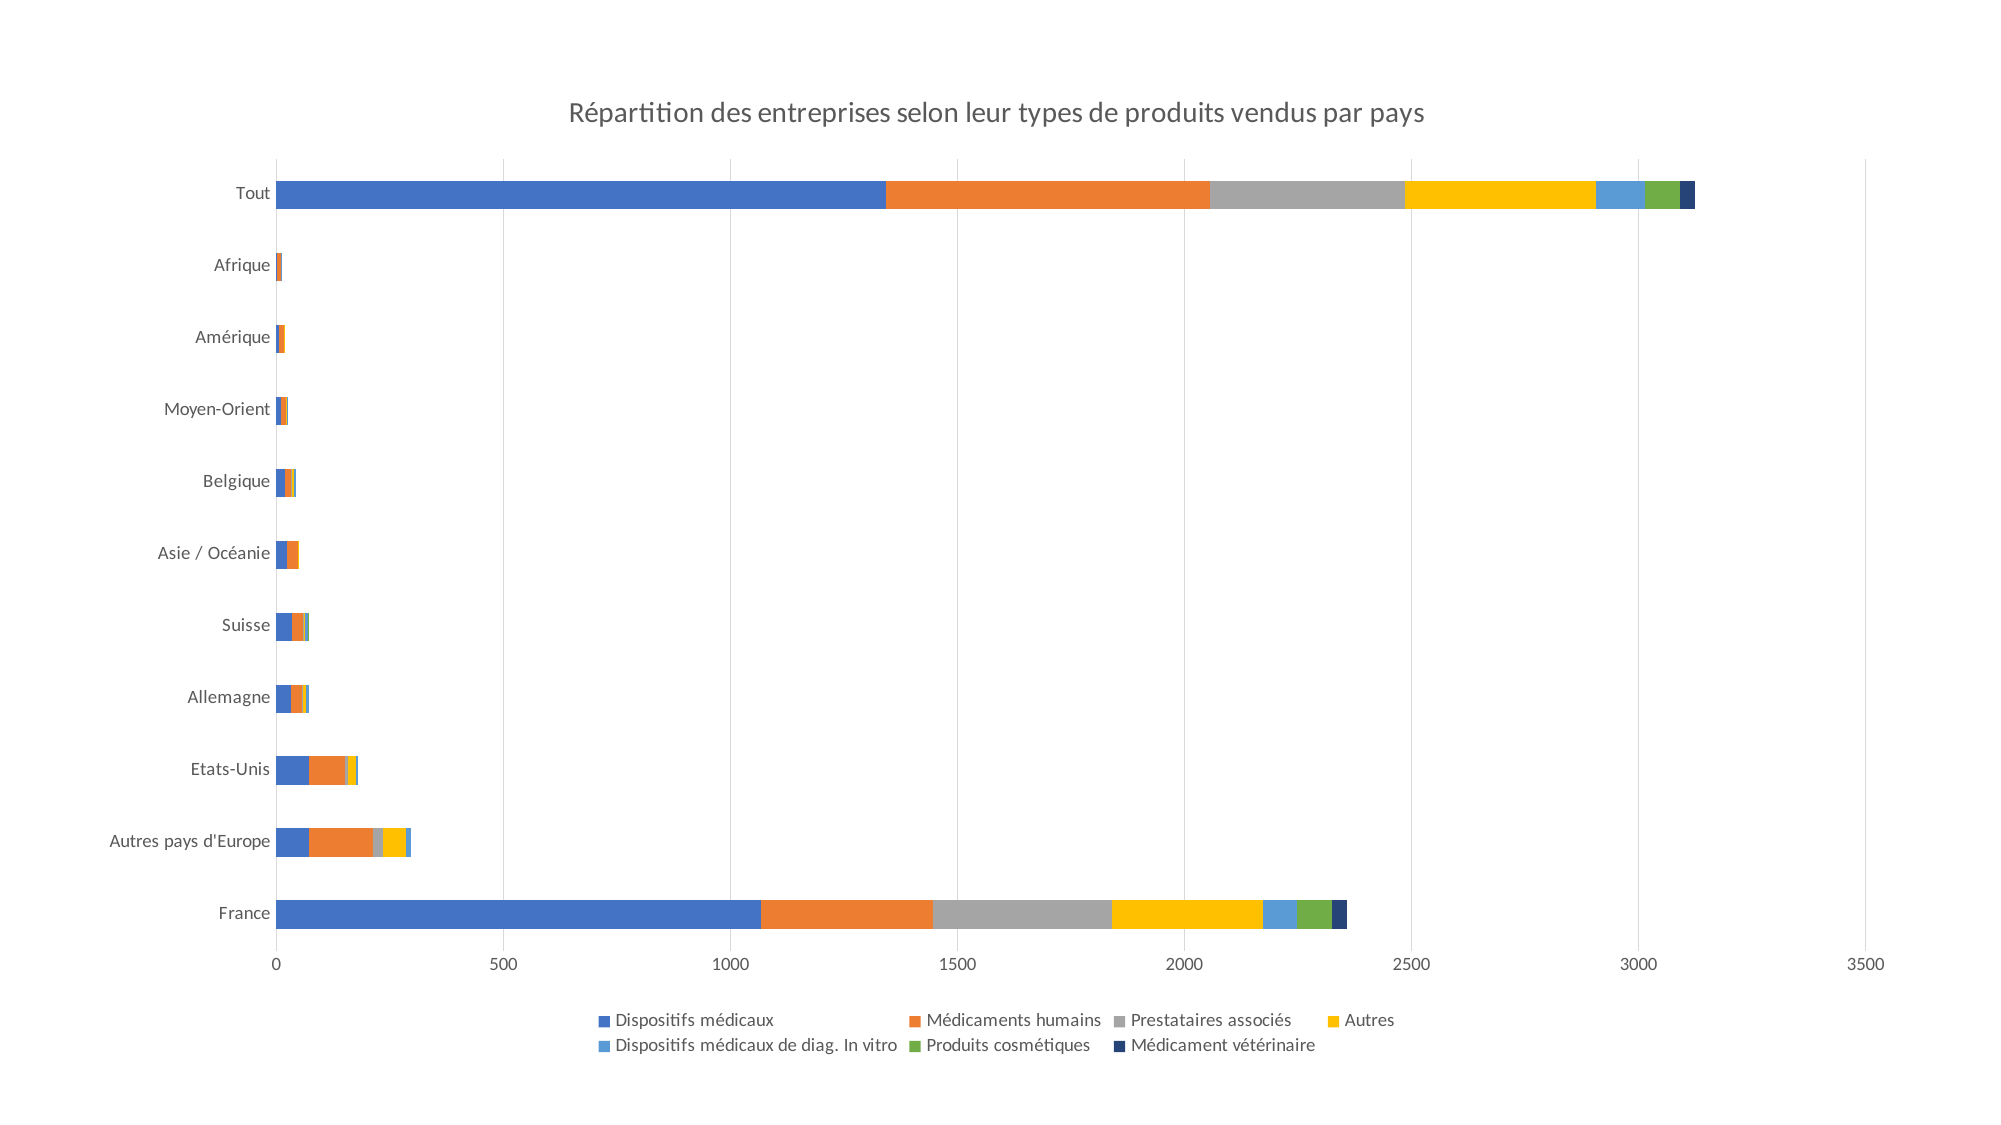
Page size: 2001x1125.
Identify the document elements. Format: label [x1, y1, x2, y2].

chart [72, 64, 1922, 1062]
